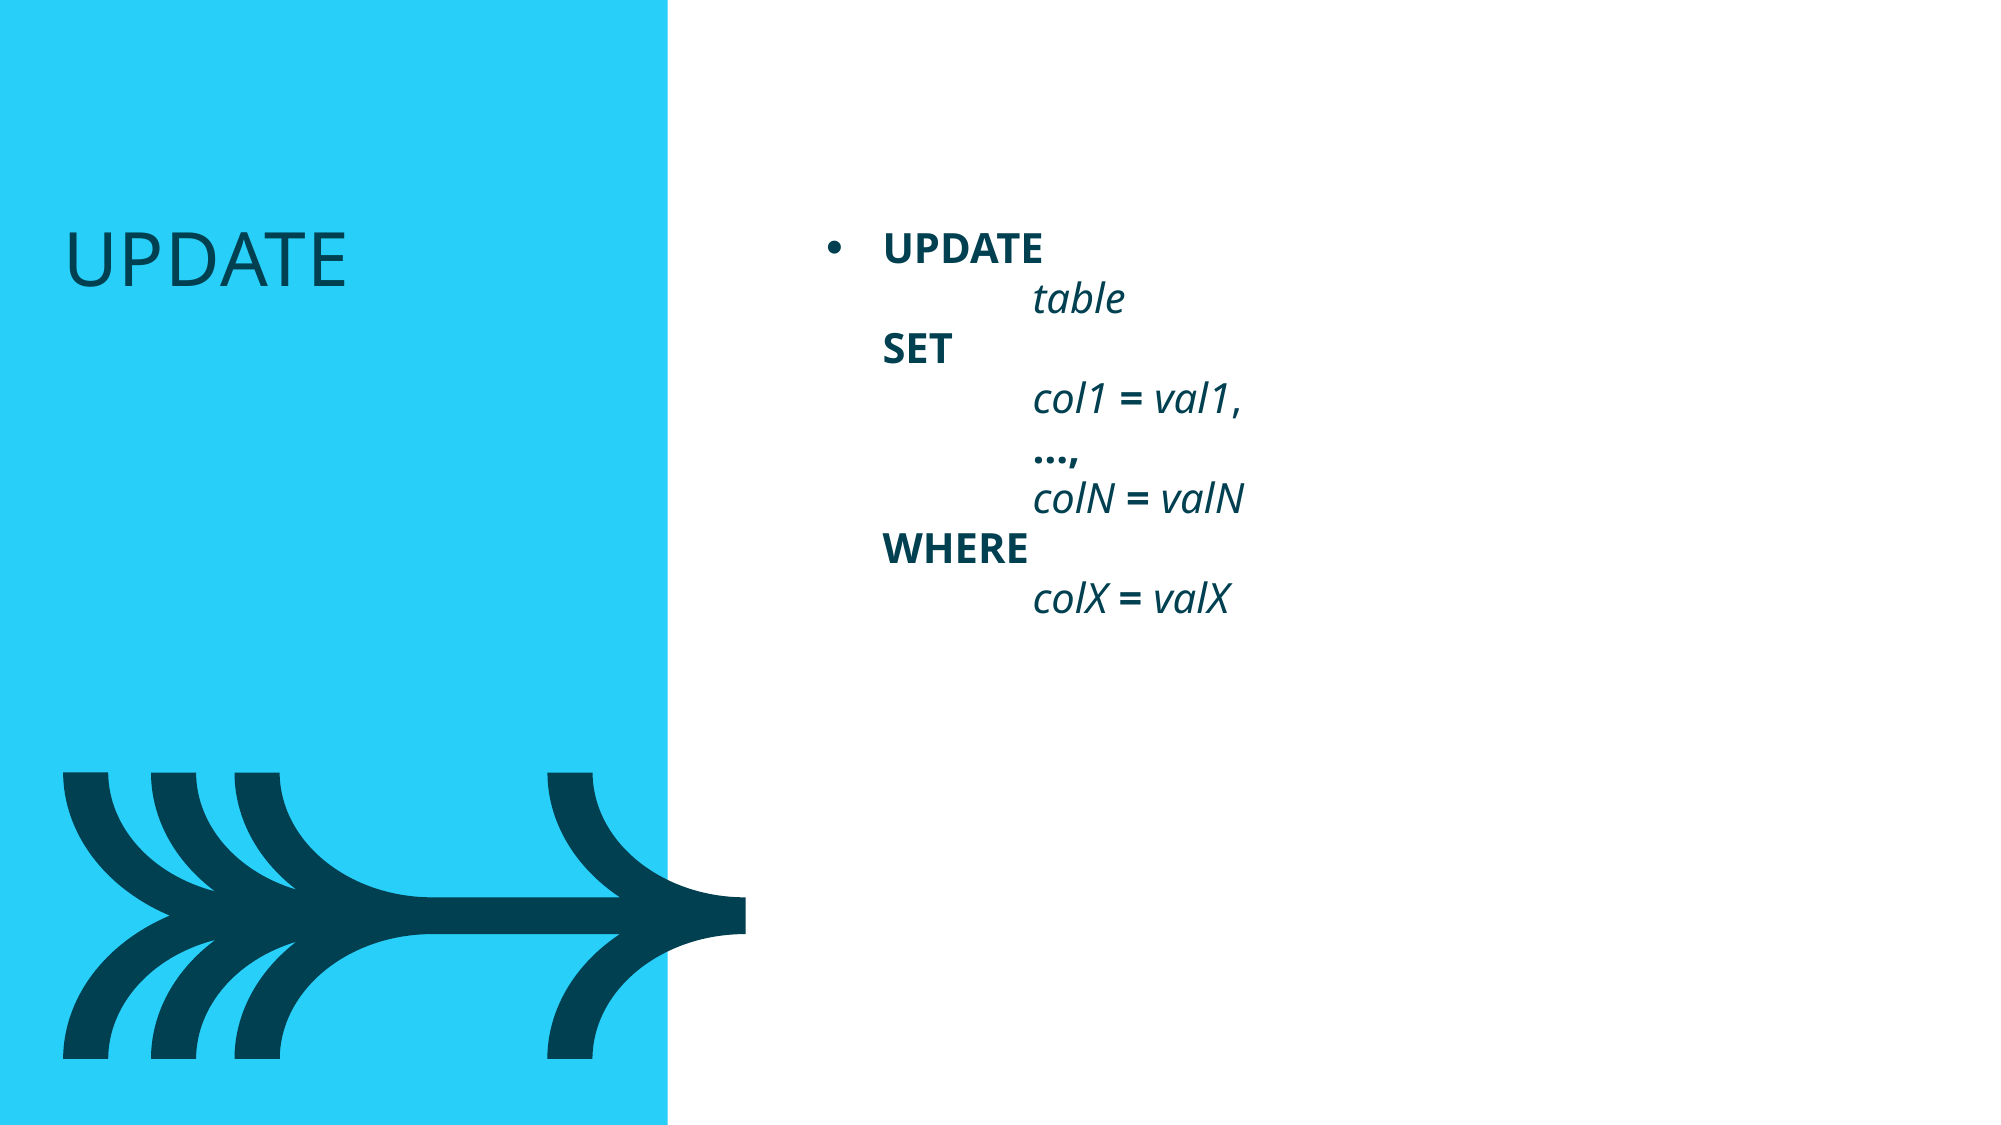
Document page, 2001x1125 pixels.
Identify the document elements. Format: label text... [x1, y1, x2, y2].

list UPDATE table SET col1 = val1, …, colN = valN WHERE colX = valX [826, 221, 1779, 894]
list UPDATE [63, 221, 628, 673]
